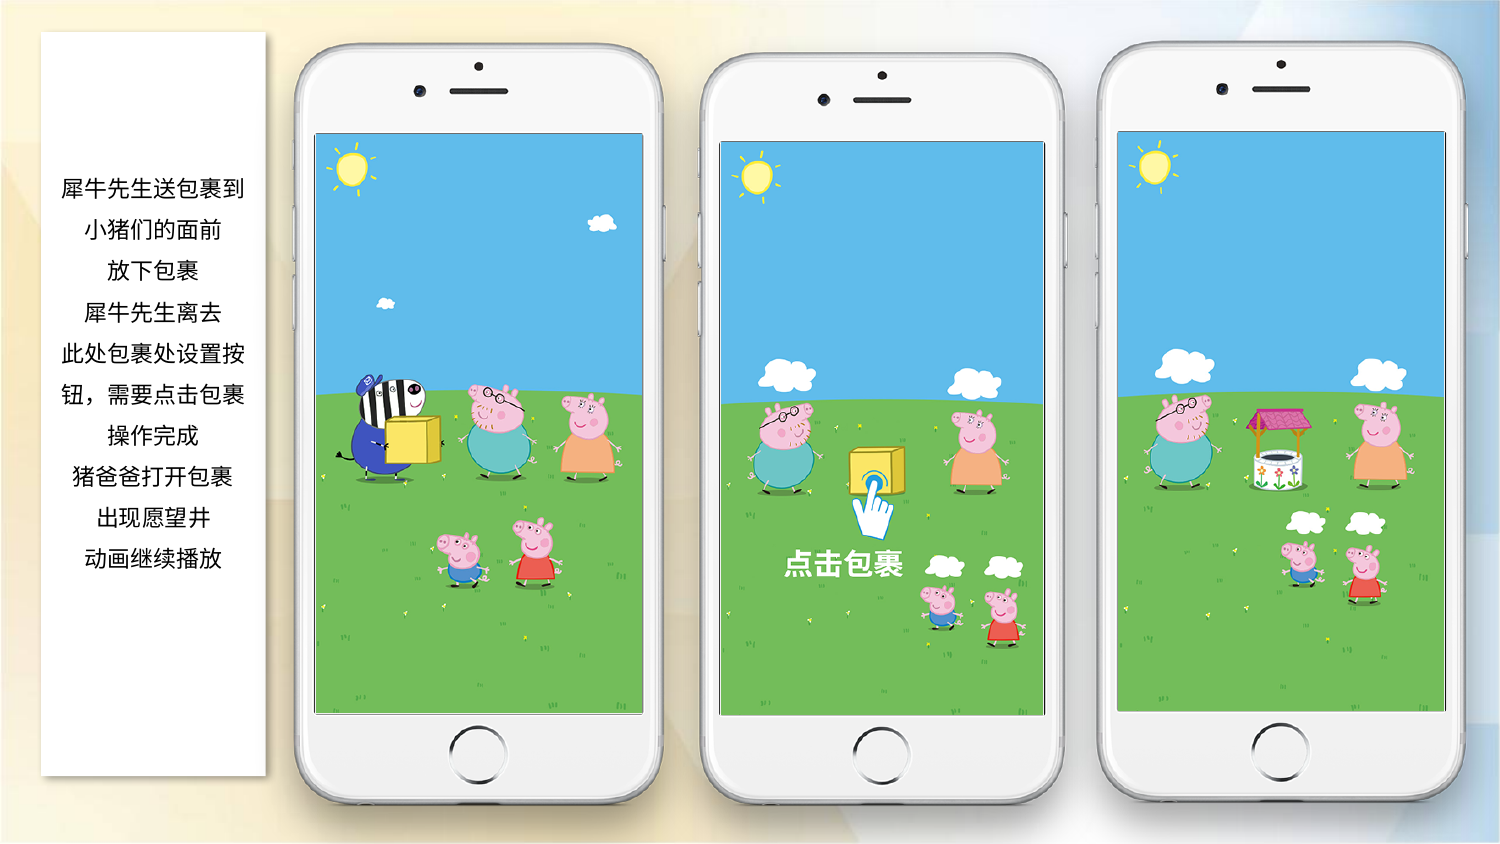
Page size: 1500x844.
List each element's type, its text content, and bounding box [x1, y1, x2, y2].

text_box 犀牛先生送包裹到小猪们的面前 放下包裹 犀牛先生离去 此处包裹处设置按钮，需要点击包裹操作完成 猪爸爸打开包裹 出现愿望井 动画继续播放 [39, 30, 177, 778]
picture [0, 0, 1500, 844]
